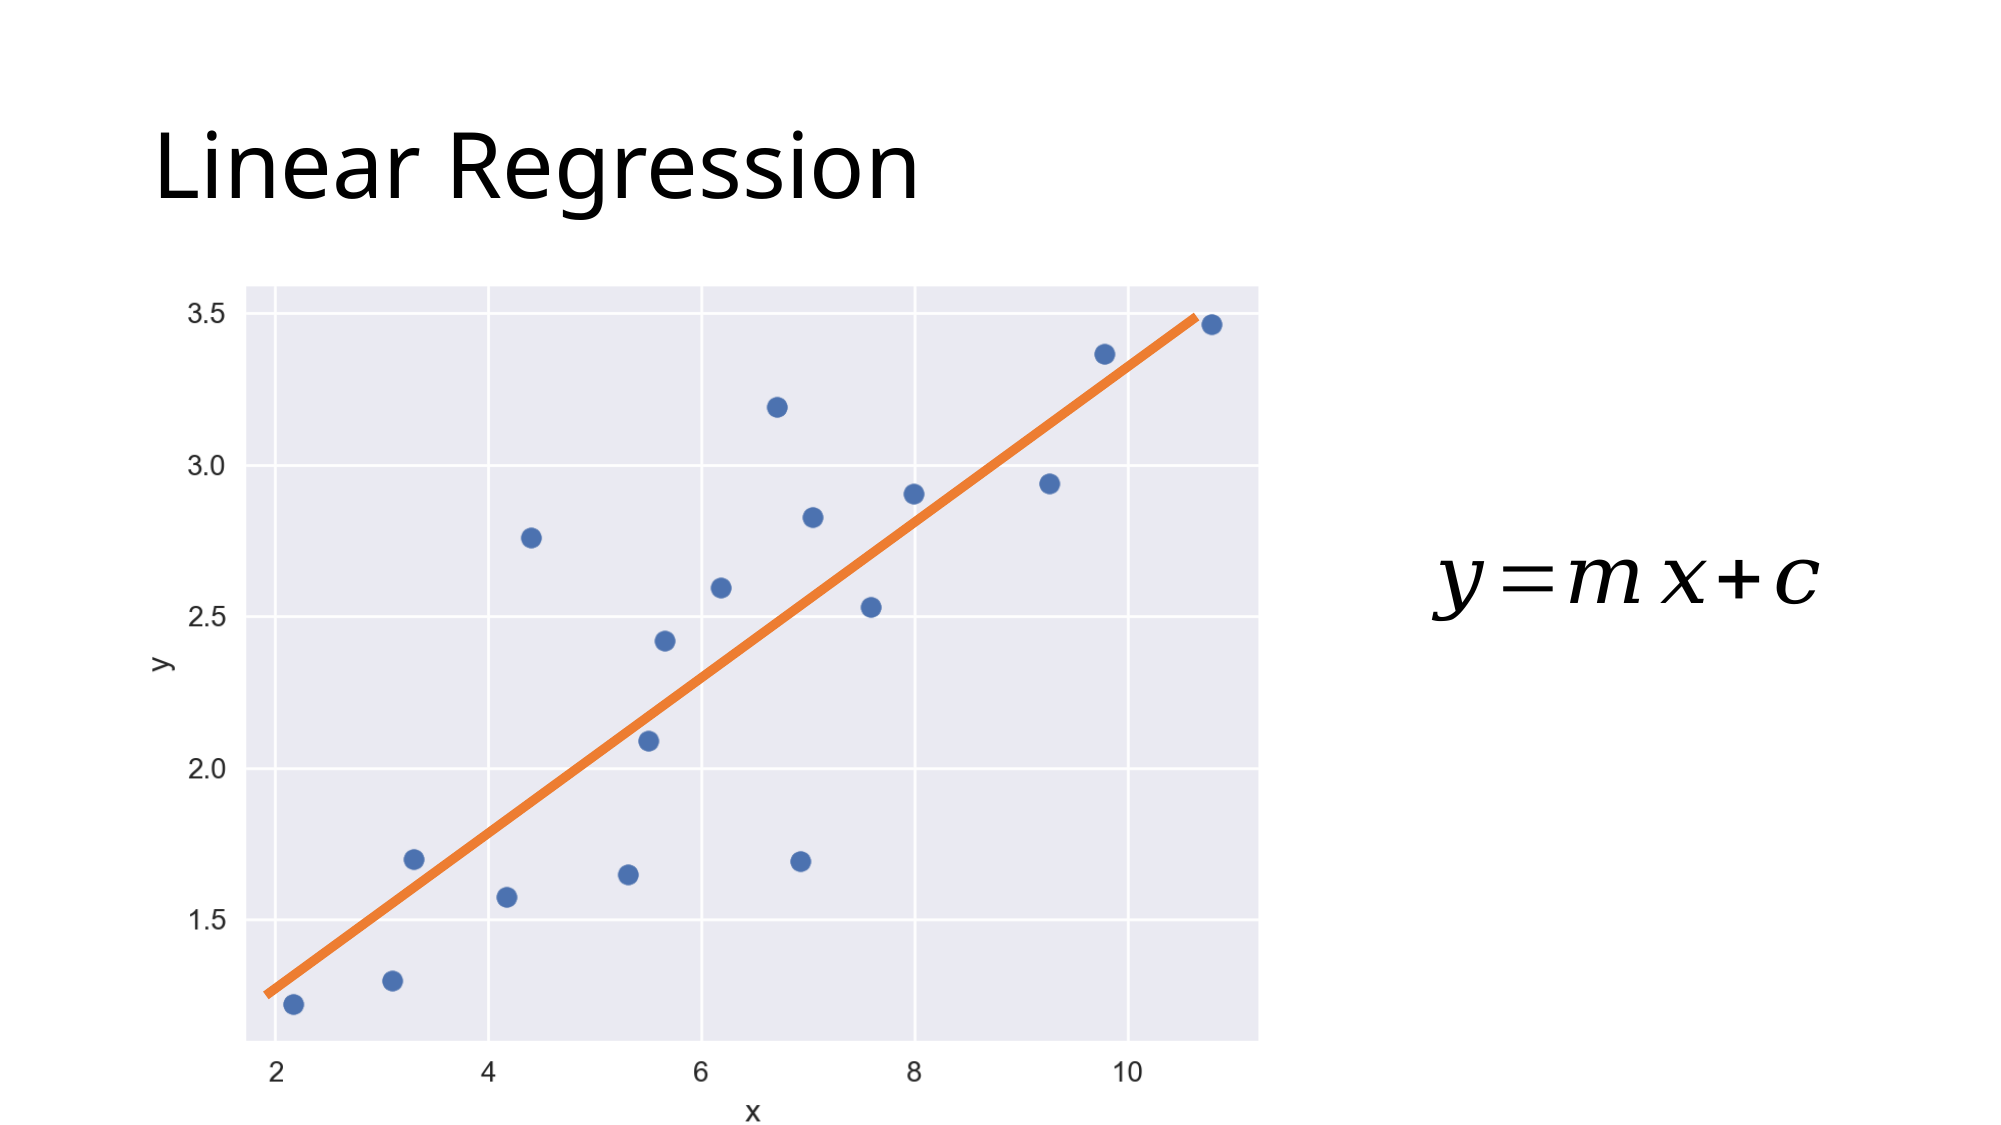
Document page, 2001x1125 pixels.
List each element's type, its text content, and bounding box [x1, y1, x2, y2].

title Linear Regression [137, 59, 1863, 278]
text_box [265, 316, 1197, 996]
picture [137, 276, 1270, 1125]
